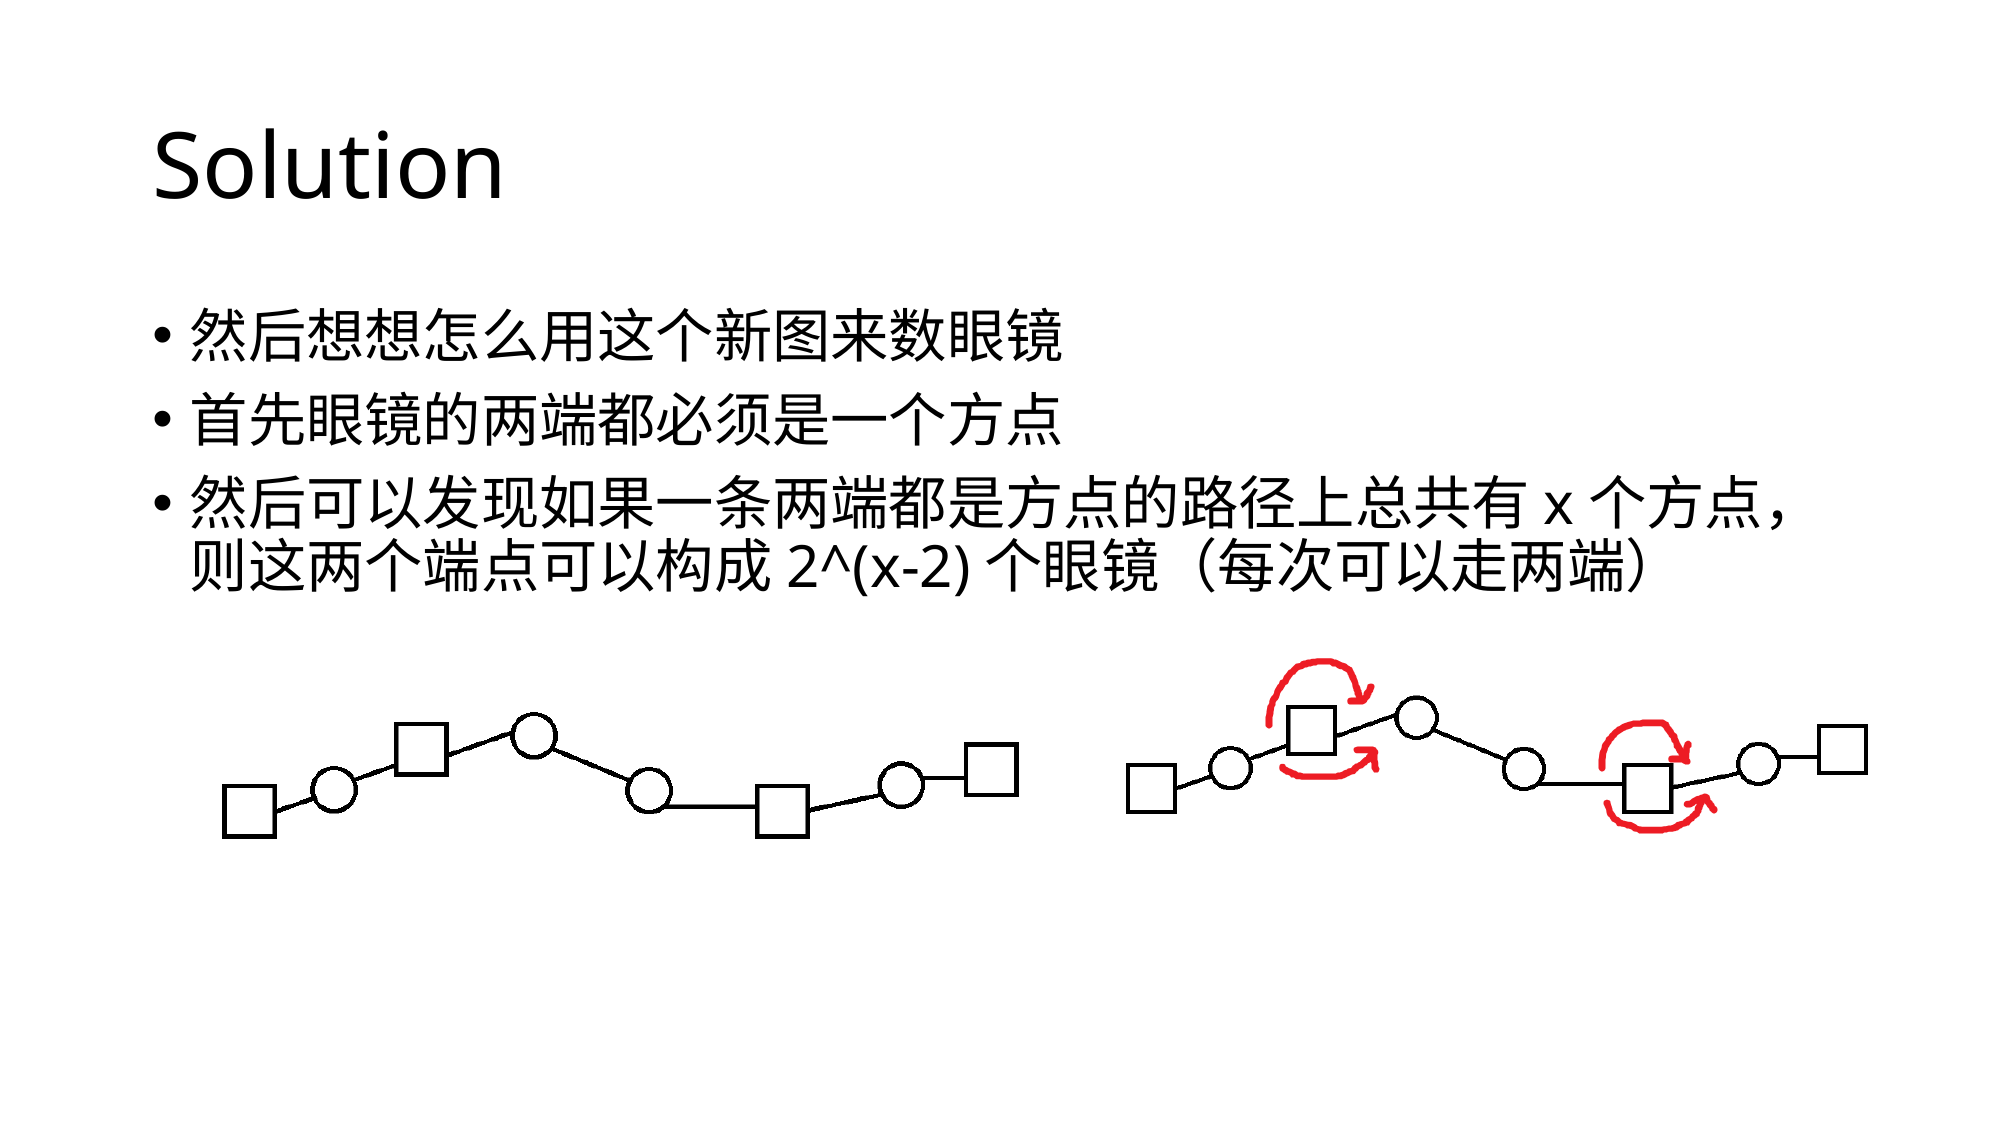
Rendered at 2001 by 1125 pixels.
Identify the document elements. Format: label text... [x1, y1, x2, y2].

title Solution [137, 59, 1863, 278]
list 然后想想怎么用这个新图来数眼镜 首先眼镜的两端都必须是一个方点 然后可以发现如果一条两端都是方点的路径上总共有x个方点，则这两个端点可以构成2^(x-2)个眼镜（每次可以走两端） [137, 299, 1863, 1014]
picture [191, 643, 1917, 895]
